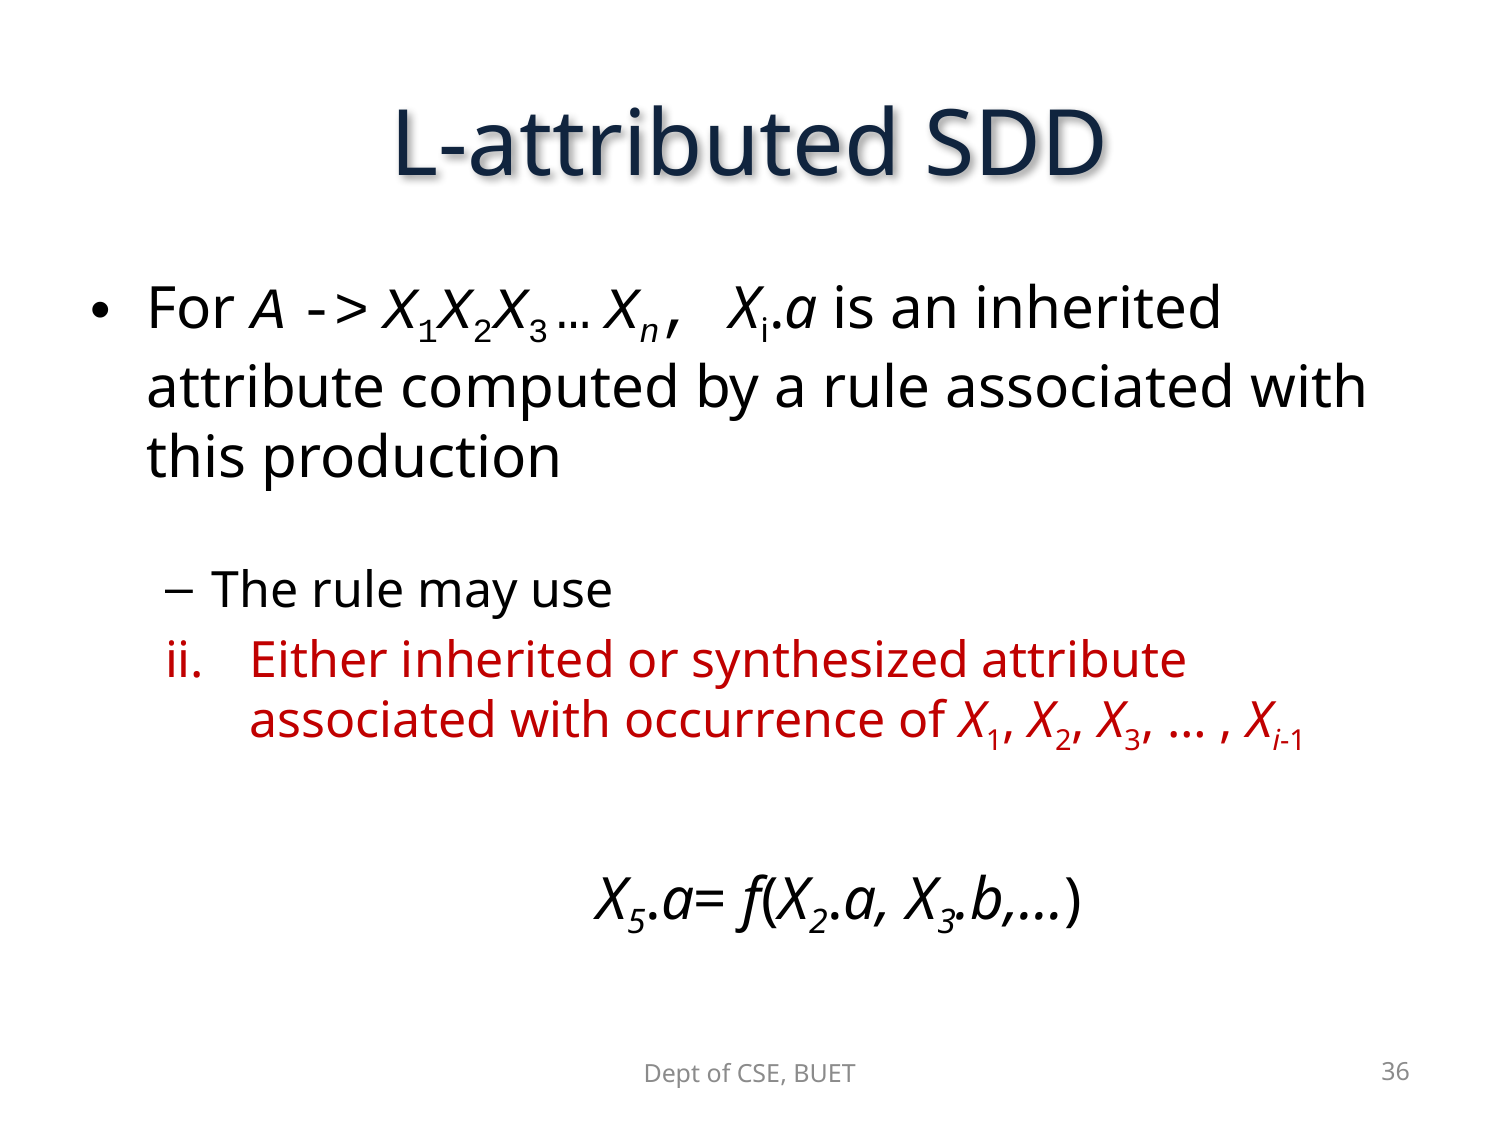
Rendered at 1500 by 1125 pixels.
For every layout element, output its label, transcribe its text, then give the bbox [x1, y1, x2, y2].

title L-attributed SDD [75, 45, 1425, 233]
footer Dept of CSE, BUET [512, 1042, 988, 1103]
slide_number 36 [1074, 1042, 1425, 1103]
list For A -> X1X2X3 … Xn, Xi.a is an inherited attribute computed by a rule associated with this production The rule may use Either inherited or synthesized attribute associated with occurrence of X1, X2, X3, … , Xi-1 X5.a= f(X2.a, X3.b,…) [75, 262, 1425, 1005]
